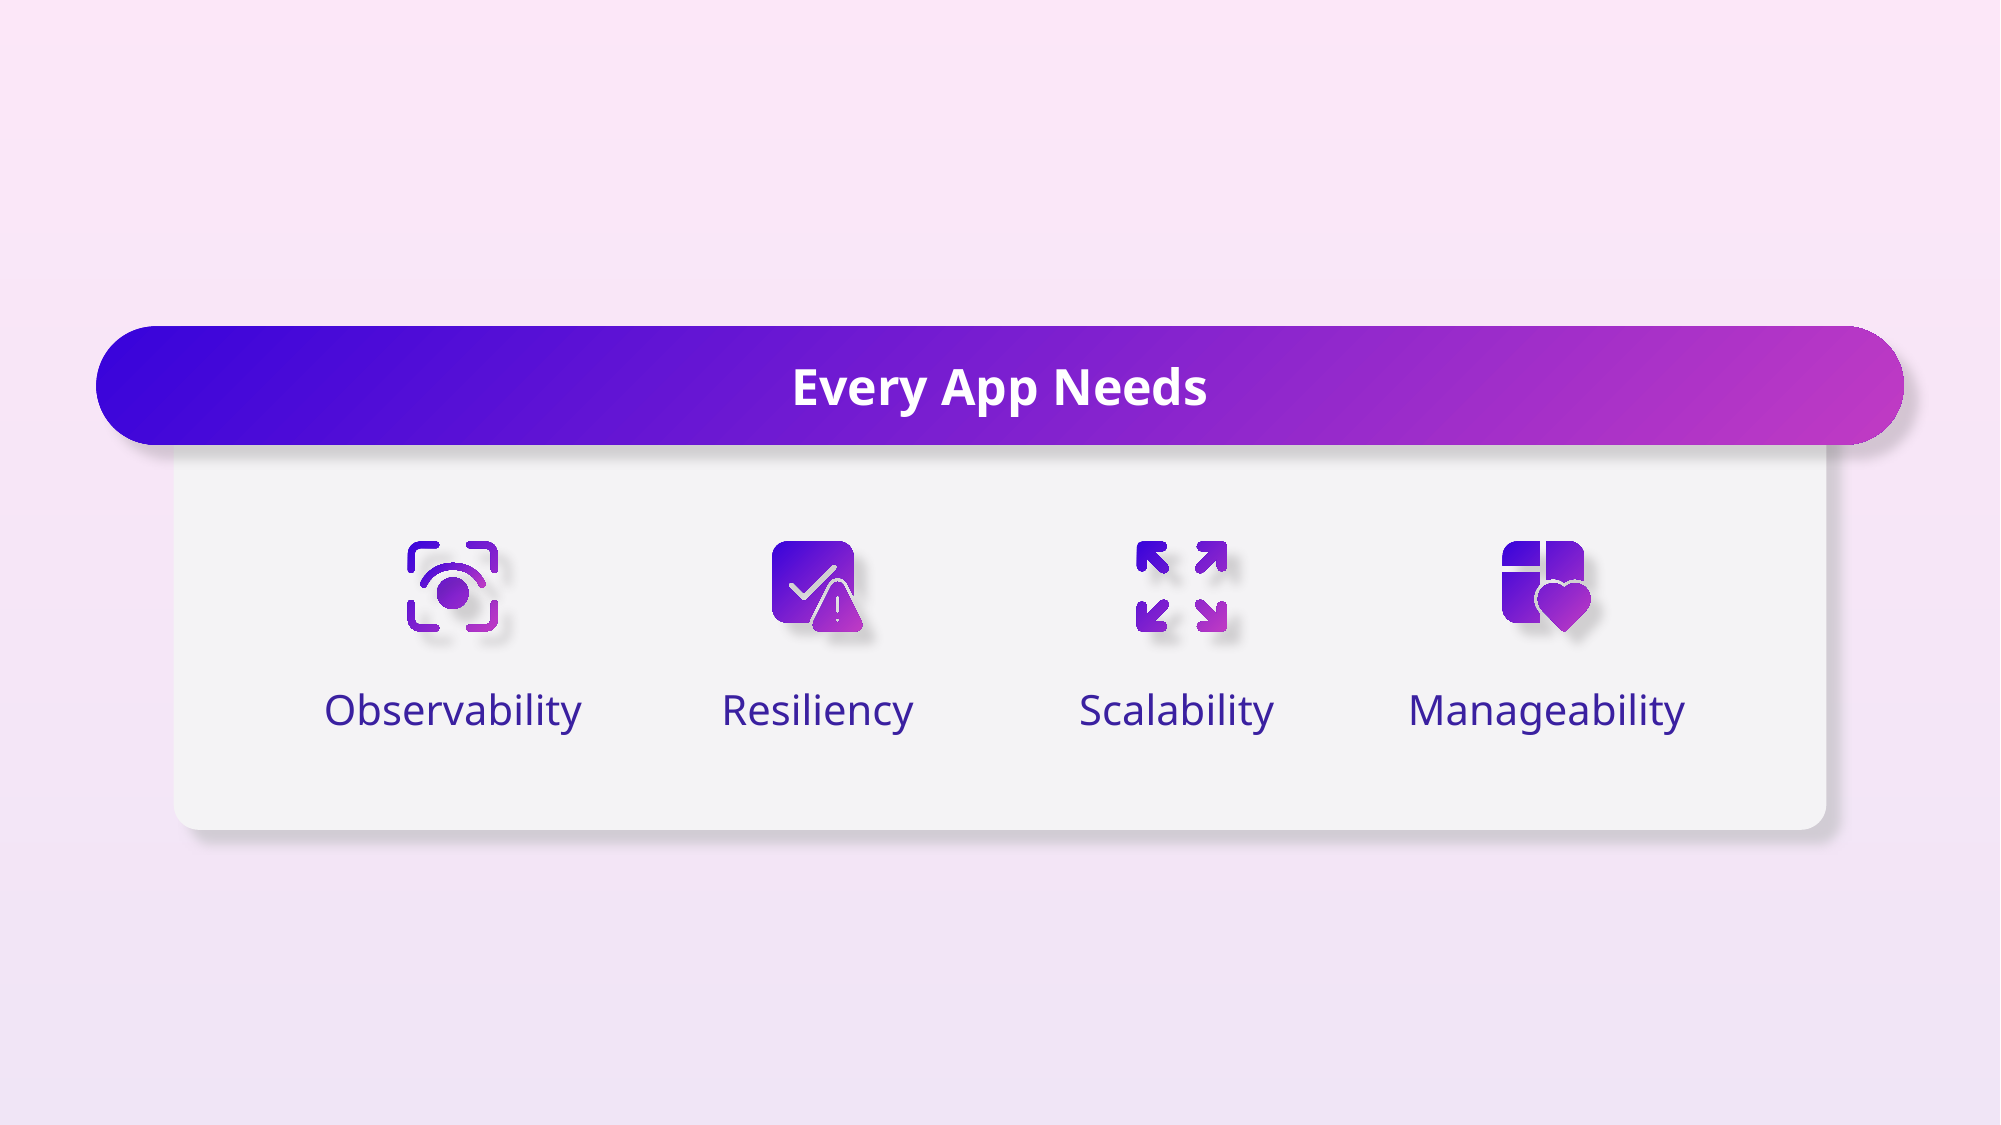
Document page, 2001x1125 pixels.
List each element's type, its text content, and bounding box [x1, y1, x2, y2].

text_box Every App Needs [96, 326, 1904, 445]
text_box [173, 389, 1827, 831]
